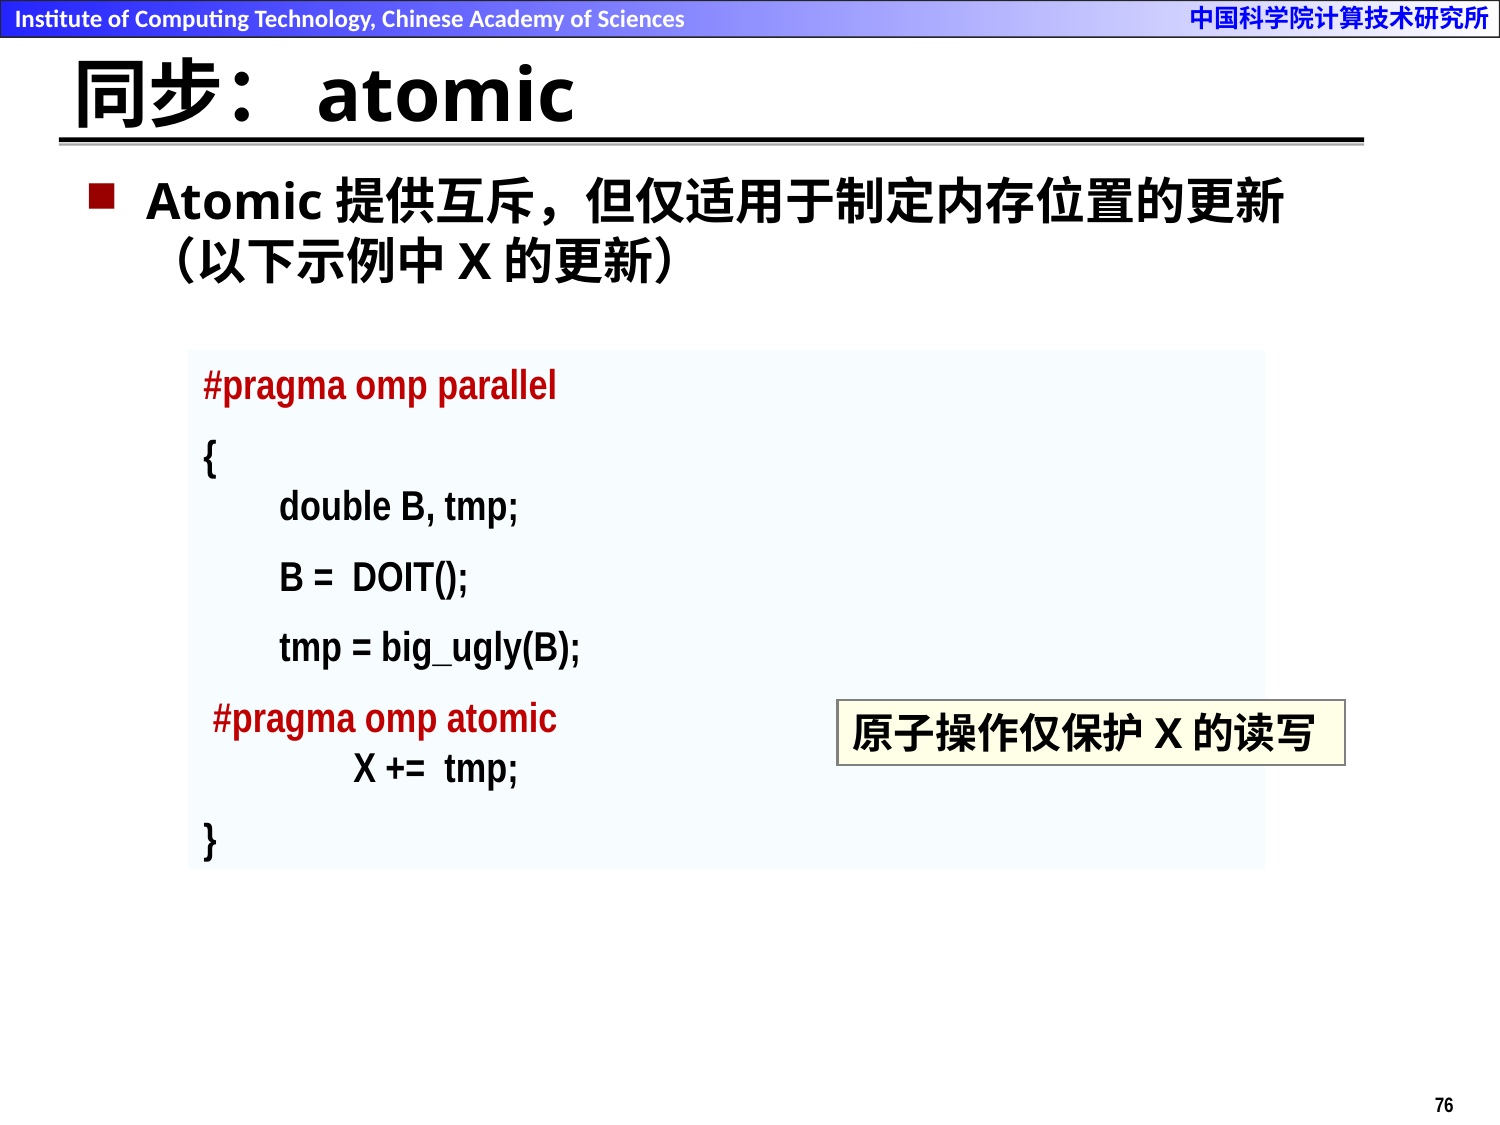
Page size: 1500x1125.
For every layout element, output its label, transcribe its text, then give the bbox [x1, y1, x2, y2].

table_cell 3 [820, 2, 825, 31]
table_cell DYNAMIC [720, 2, 725, 31]
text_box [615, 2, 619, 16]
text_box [187, 349, 1346, 896]
text_box [515, 2, 519, 31]
list Atomic提供互斥，但仅适用于制定内存位置的更新（以下示例中X的更新） [74, 162, 1371, 1040]
text_box [27, 31, 1379, 178]
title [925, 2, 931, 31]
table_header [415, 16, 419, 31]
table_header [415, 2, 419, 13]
